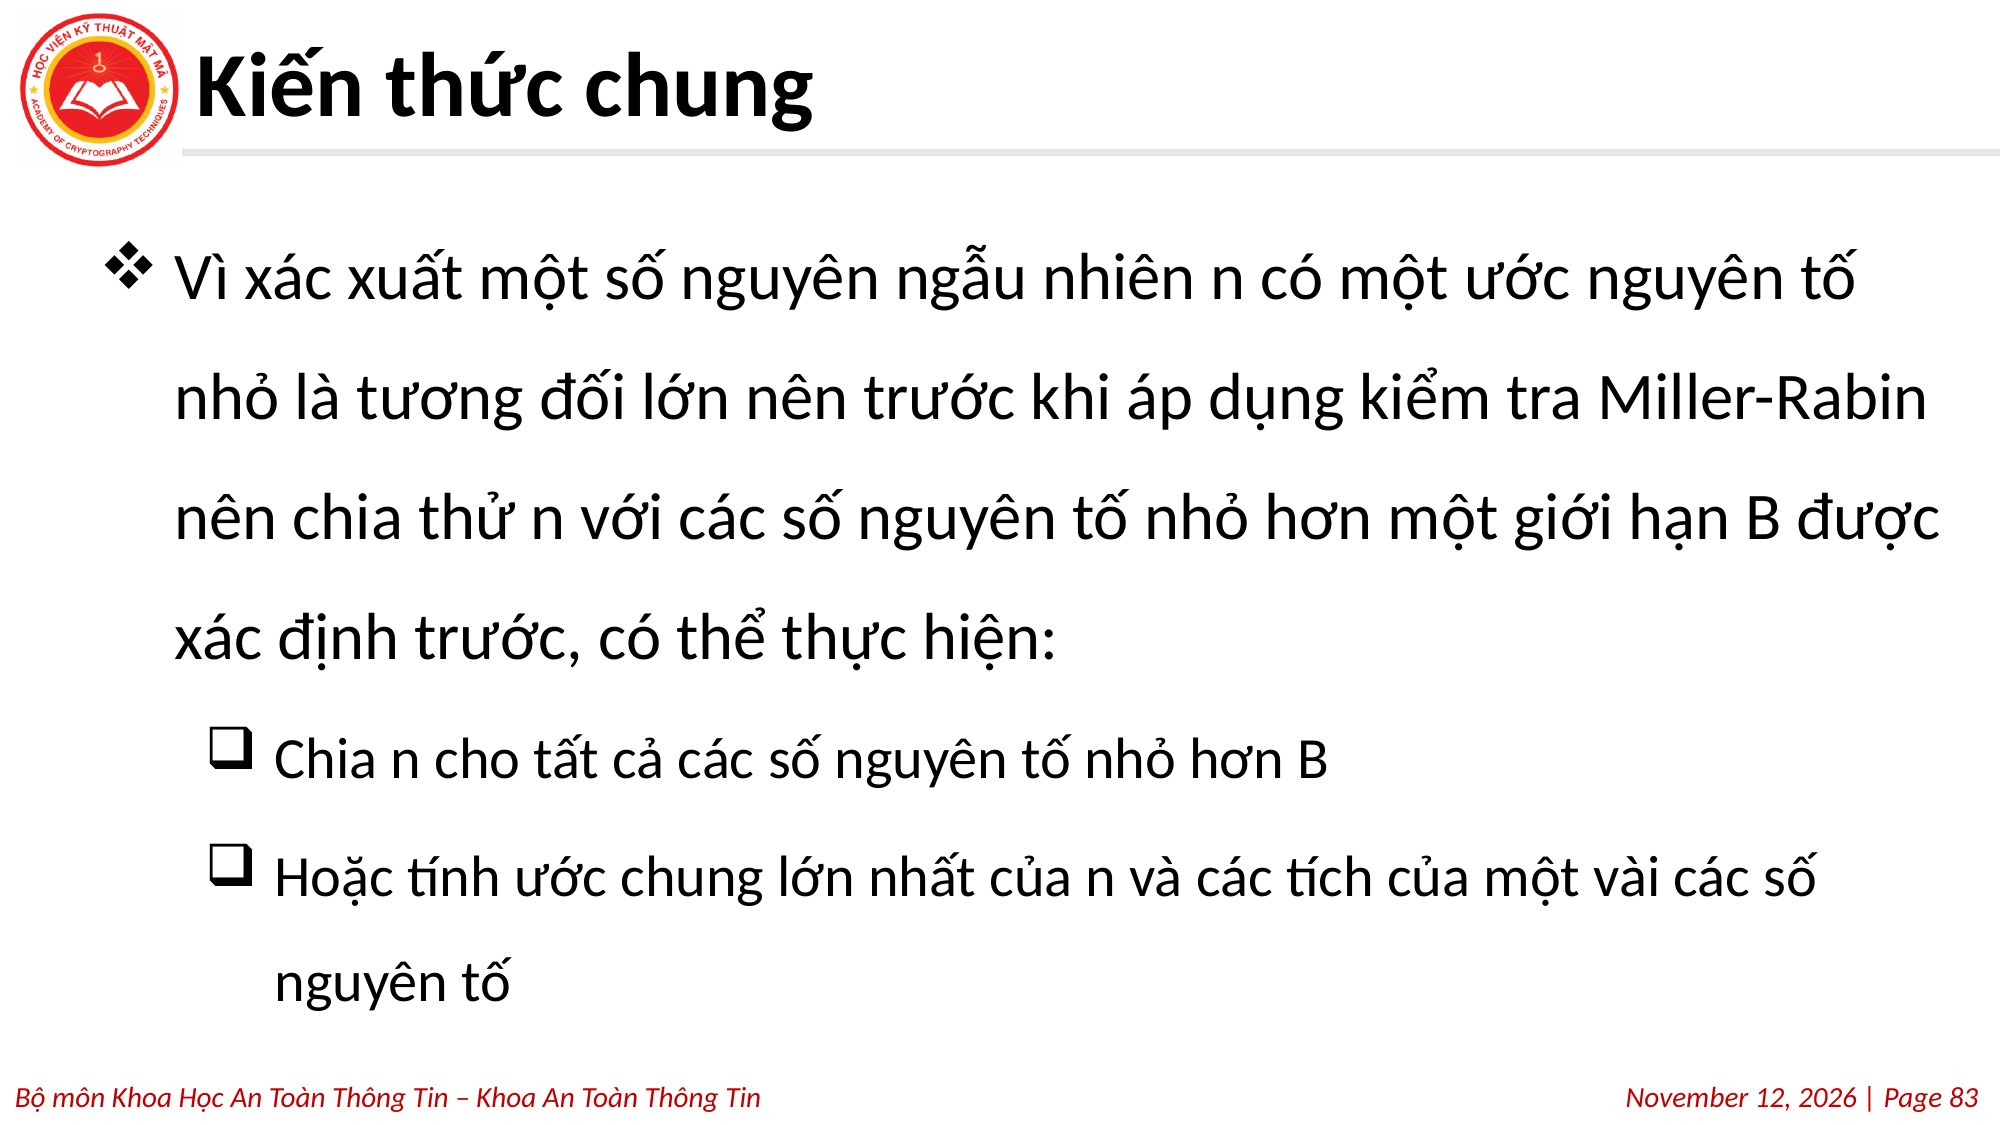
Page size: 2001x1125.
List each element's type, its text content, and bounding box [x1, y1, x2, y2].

picture [16, 10, 182, 169]
title Kiến thức chung [181, 28, 1989, 146]
